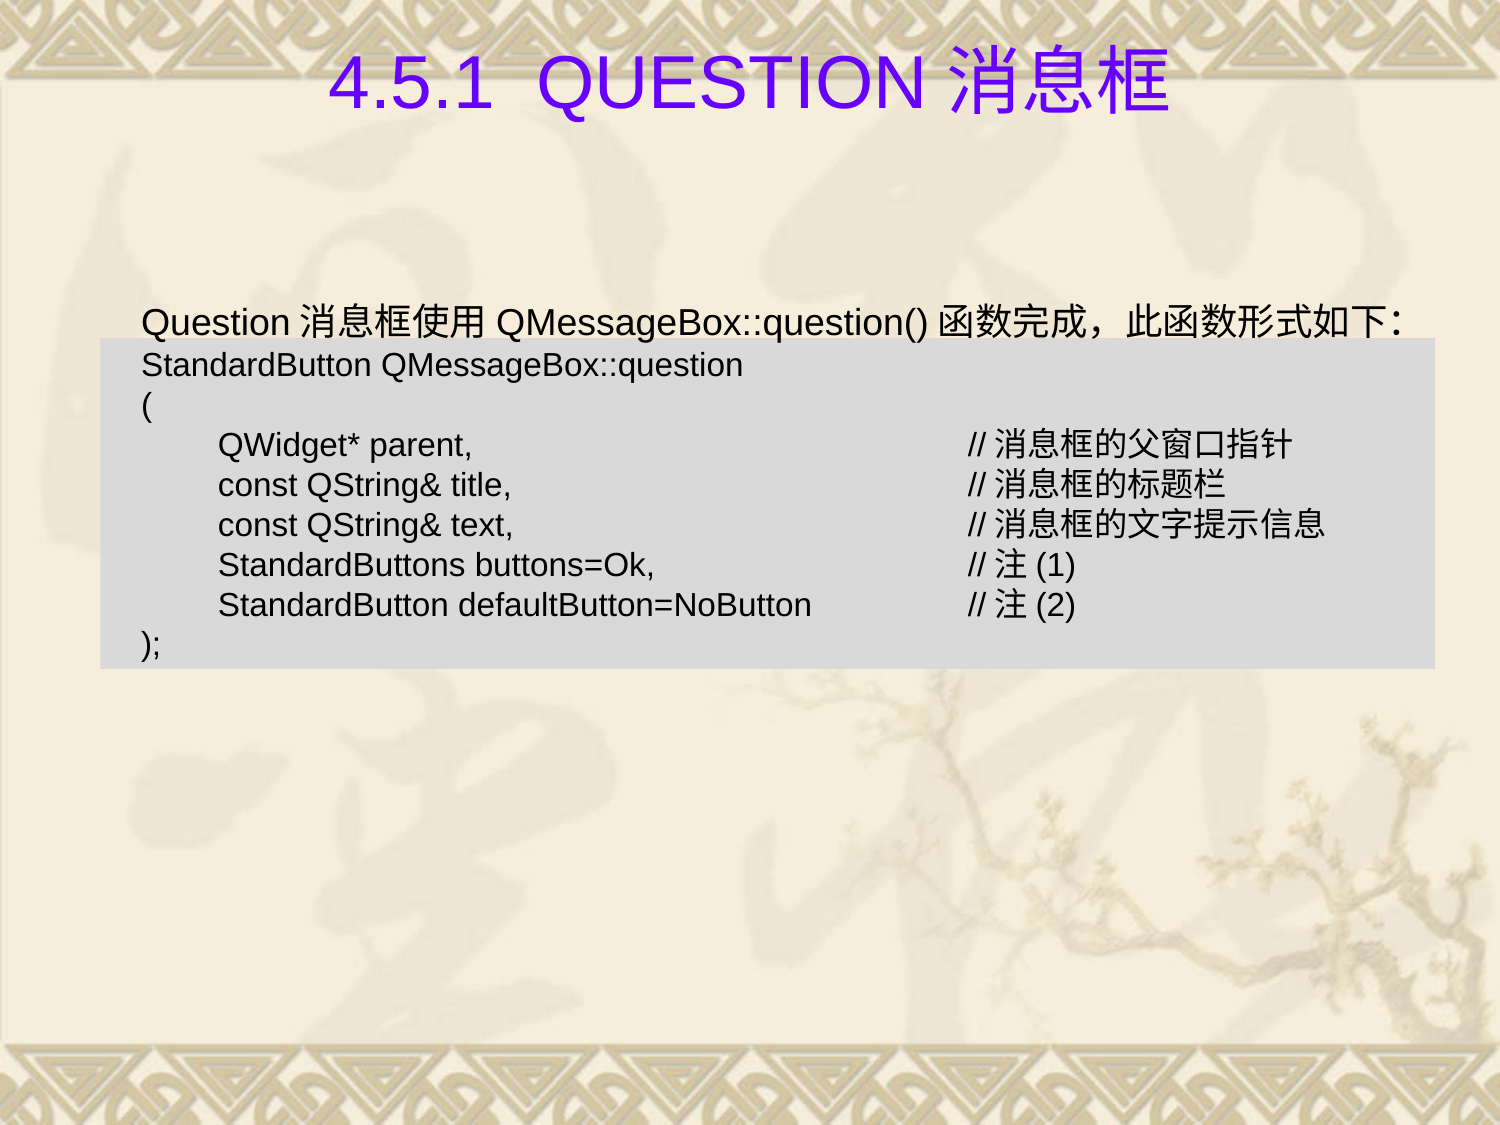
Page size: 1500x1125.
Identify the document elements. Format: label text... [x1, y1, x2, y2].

text_box Question消息框使用QMessageBox::question()函数完成，此函数形式如下： StandardButton QMessageBox::question ( QWidget* parent, //消息框的父窗口指针 const QString& title, //消息框的标题栏 const QString& text, //消息框的文字提示信息 StandardButtons buttons=Ok, //注(1) StandardButton defaultButton=NoButton //注(2) ); [53, 290, 1447, 710]
picture [0, 0, 1500, 1125]
title 4.5.1 Question消息框 [49, 7, 1451, 149]
